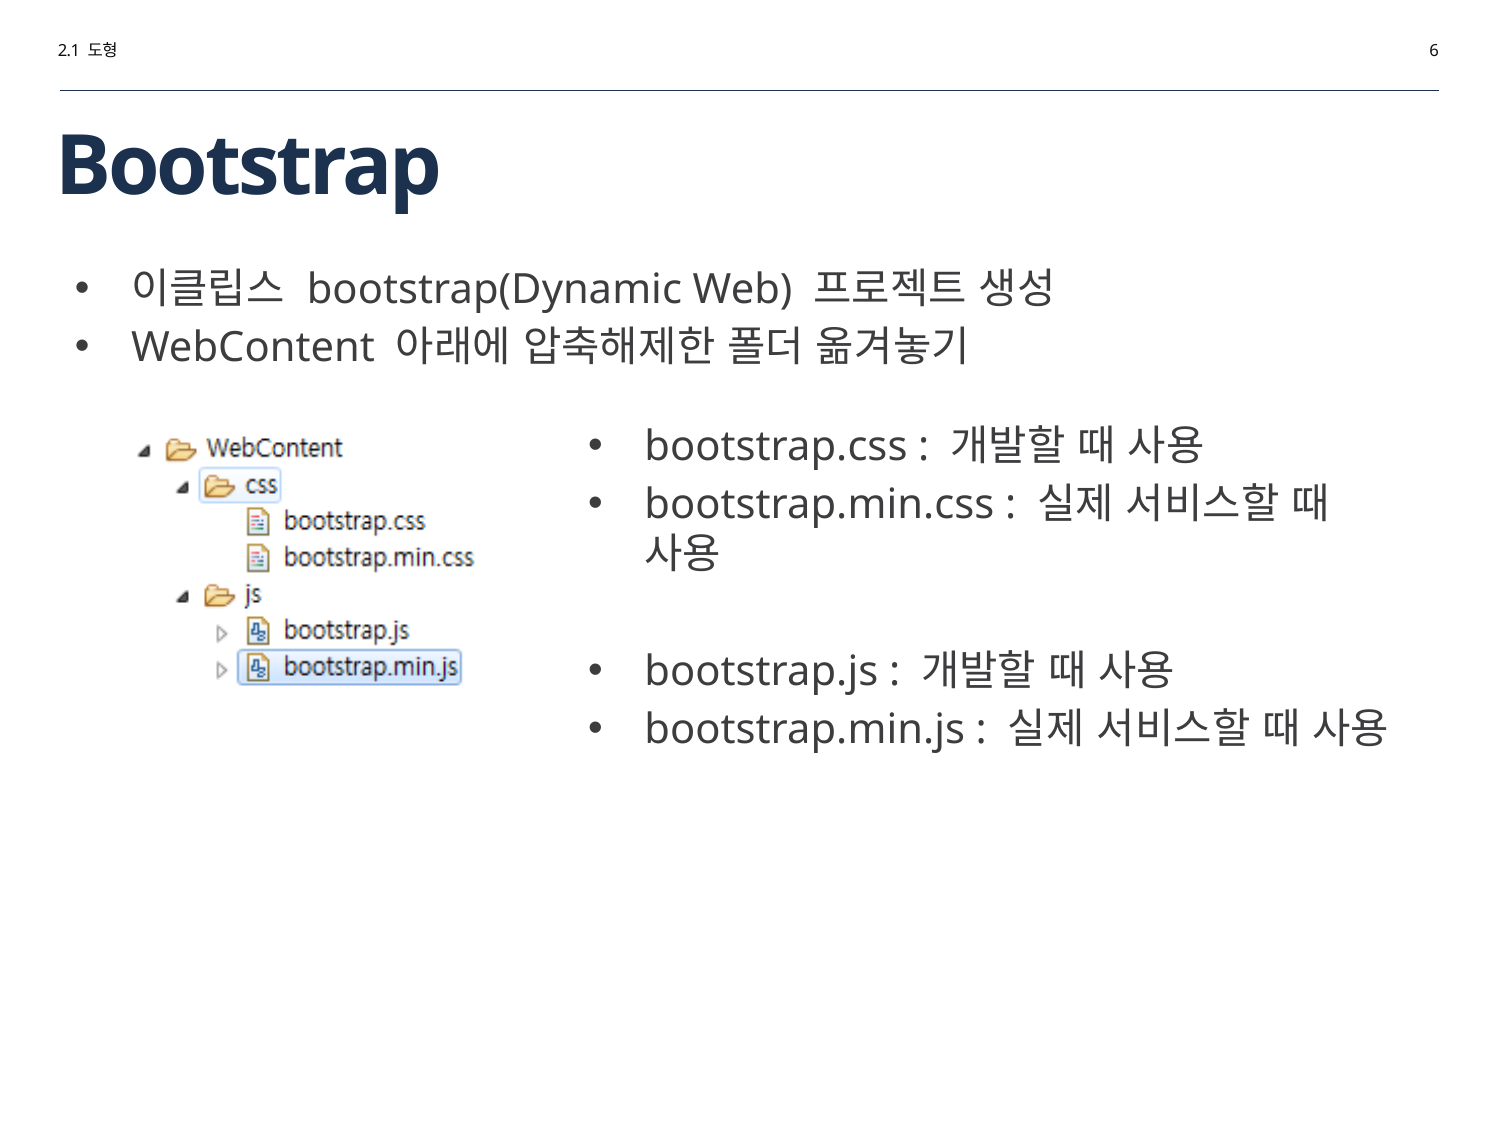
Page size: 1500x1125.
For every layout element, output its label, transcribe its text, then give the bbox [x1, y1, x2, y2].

text_box 6 [1193, 32, 1454, 70]
text_box 이클립스 bootstrap(Dynamic Web) 프로젝트 생성 WebContent 아래에 압축해제한 폴더 옮겨놓기 [59, 254, 1157, 464]
title Bootstrap [40, 90, 1433, 231]
text_box 2.1 도형 [43, 31, 303, 67]
picture [120, 431, 513, 694]
text_box bootstrap.css : 개발할 때 사용 bootstrap.min.css : 실제 서비스할 때 사용 bootstrap.js : 개발할 때 사용 bootstrap.min.js : 실제 서비스할 때 사용 [573, 411, 1433, 621]
